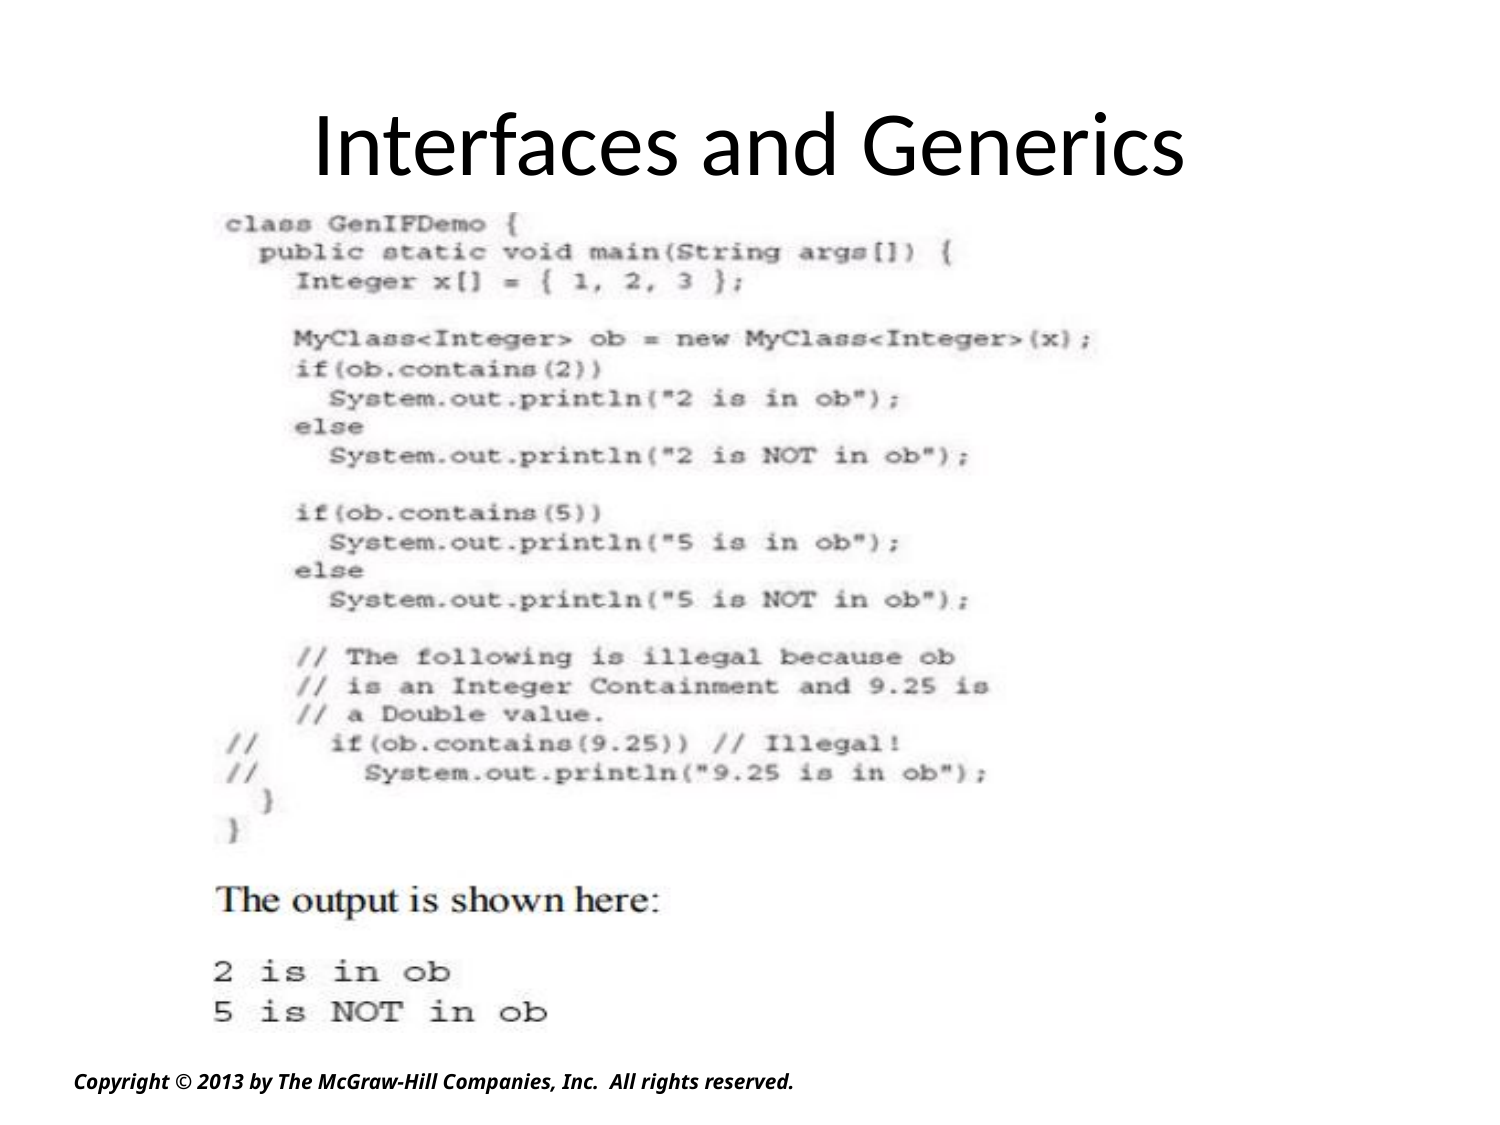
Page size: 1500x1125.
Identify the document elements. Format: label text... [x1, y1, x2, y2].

title Interfaces and Generics [75, 45, 1425, 233]
picture [212, 212, 1238, 1033]
text_box Copyright © 2013 by The McGraw-Hill Companies, Inc. All rights reserved. [50, 1062, 814, 1101]
